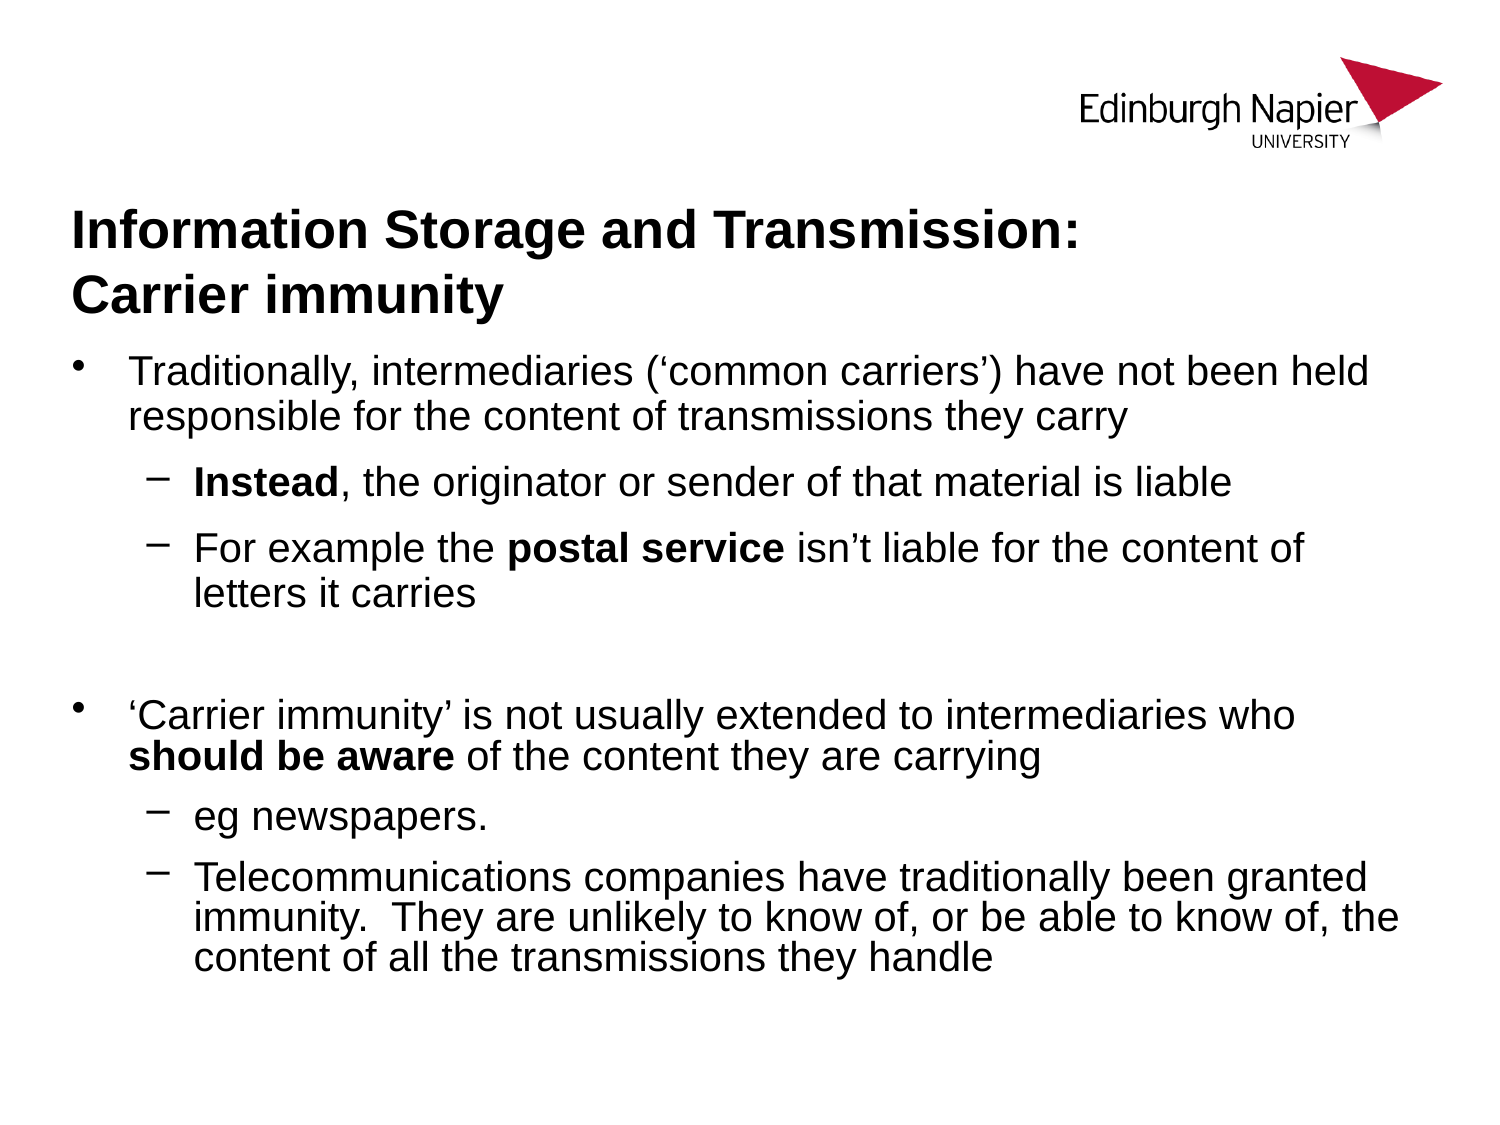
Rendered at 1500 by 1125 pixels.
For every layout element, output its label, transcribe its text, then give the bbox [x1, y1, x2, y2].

picture [1081, 57, 1443, 148]
list Traditionally, intermediaries (‘common carriers’) have not been held responsible for the content of transmissions they carry Instead, the originator or sender of that material is liable For example the postal service isn’t liable for the content of letters it carries ‘Carrier immunity’ is not usually extended to intermediaries who should be aware of the content they are carrying eg newspapers. Telecommunications companies have traditionally been granted immunity. They are unlikely to know of, or be able to know of, the content of all the transmissions they handle [56, 342, 1443, 1037]
title Information Storage and Transmission: Carrier immunity [56, 172, 1443, 287]
